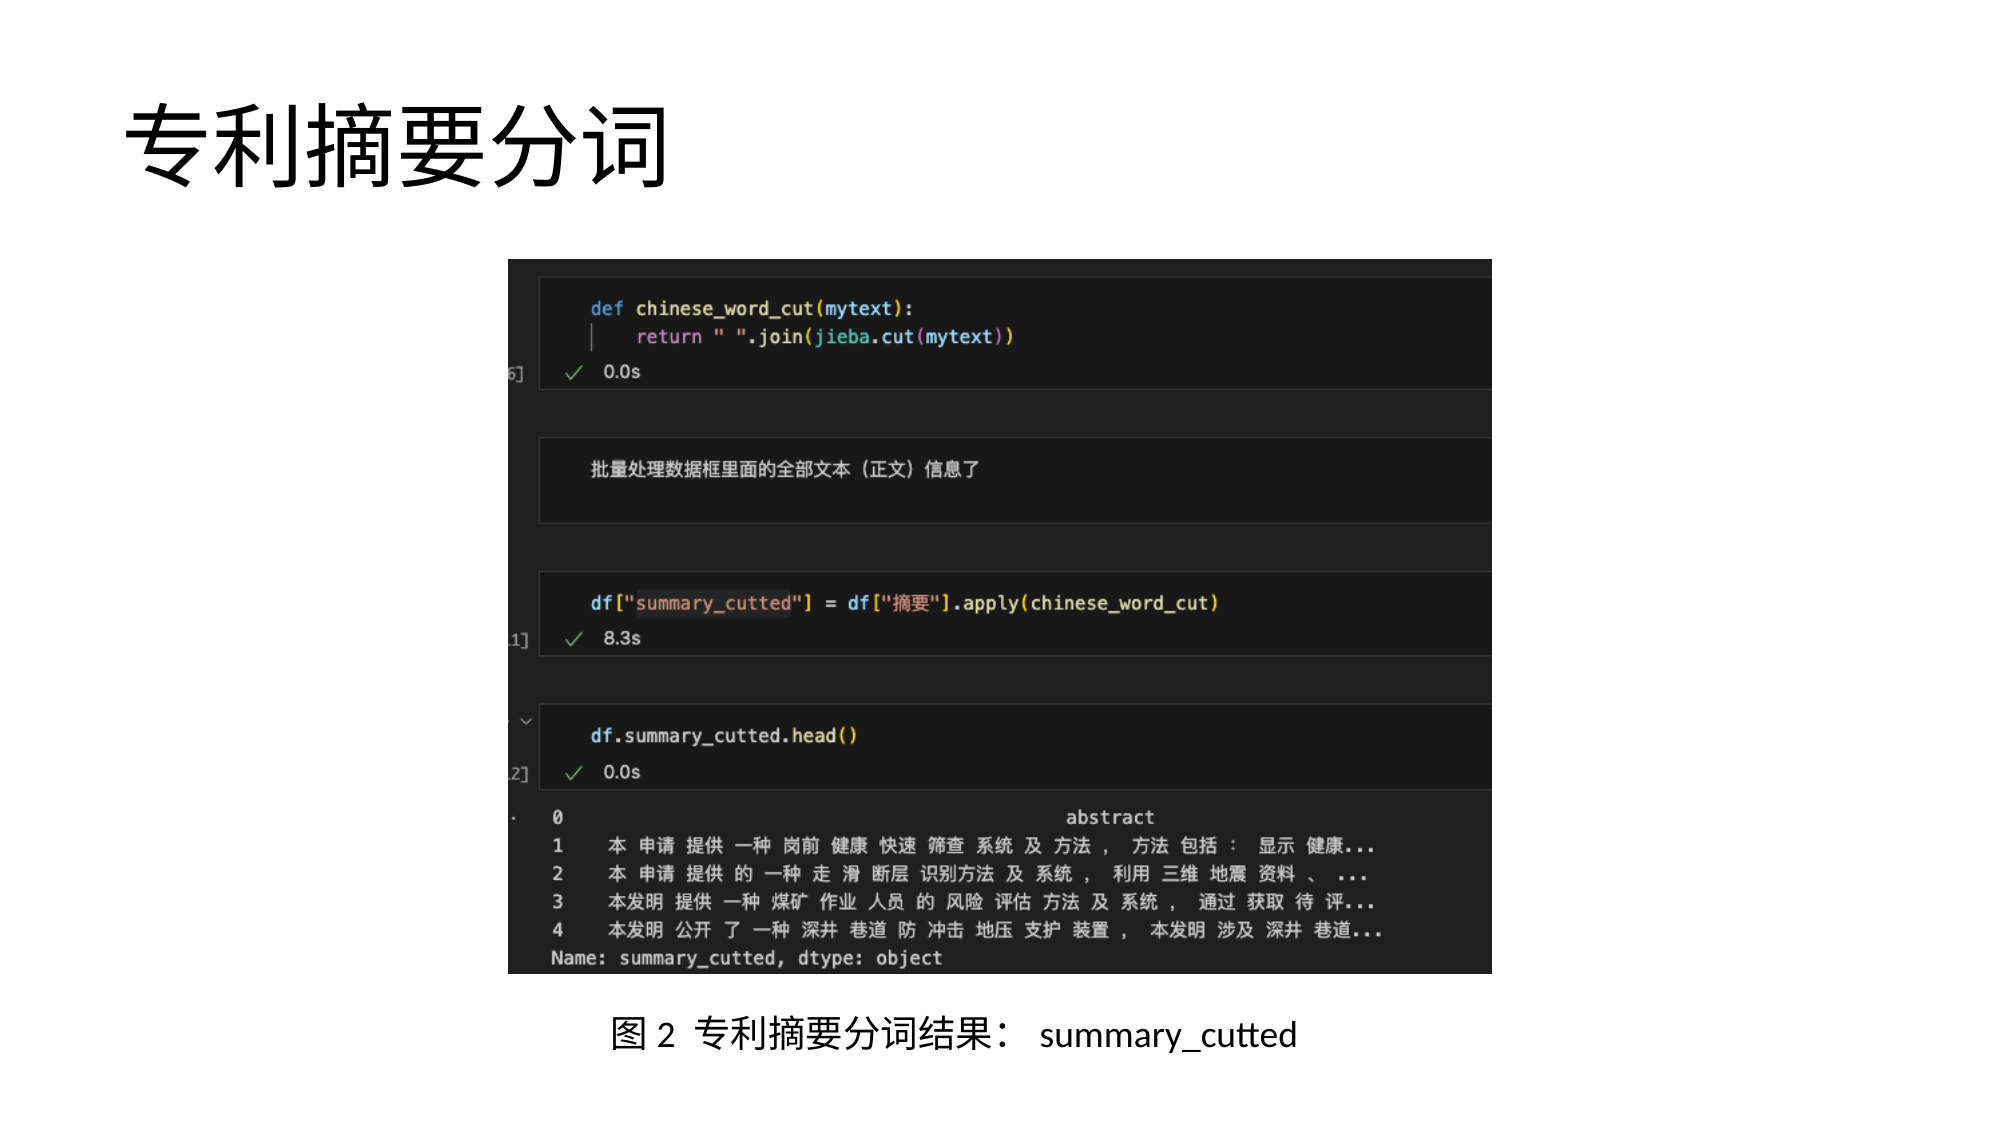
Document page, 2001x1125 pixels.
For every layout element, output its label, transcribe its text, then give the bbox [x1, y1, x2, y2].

text_box 图2 专利摘要分词结果：summary_cutted [595, 1002, 1405, 1063]
title 专利摘要分词 [106, 42, 1832, 260]
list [507, 259, 1493, 975]
